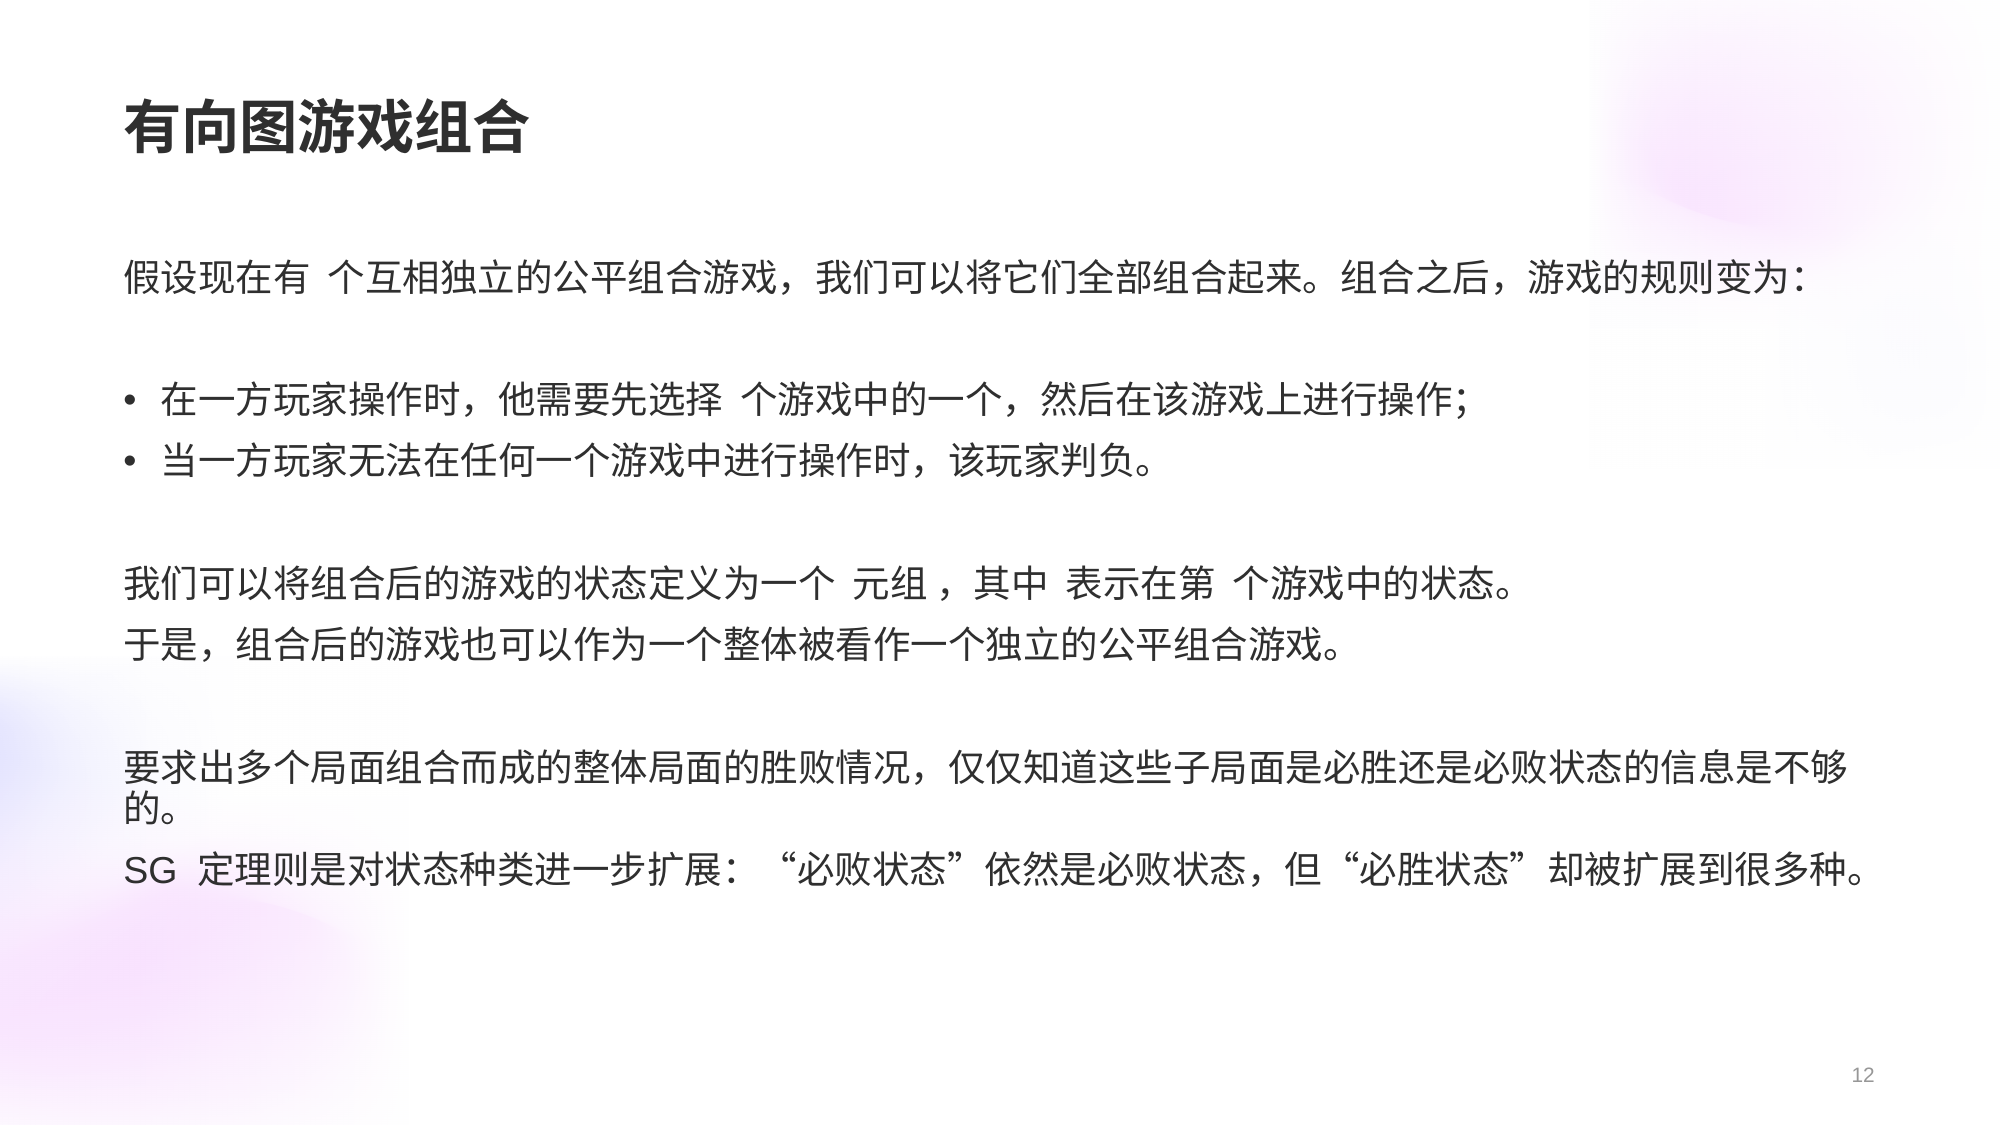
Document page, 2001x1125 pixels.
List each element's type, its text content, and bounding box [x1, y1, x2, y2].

slide_number 12 [1452, 1056, 1890, 1092]
title 有向图游戏组合 [108, 0, 1890, 169]
